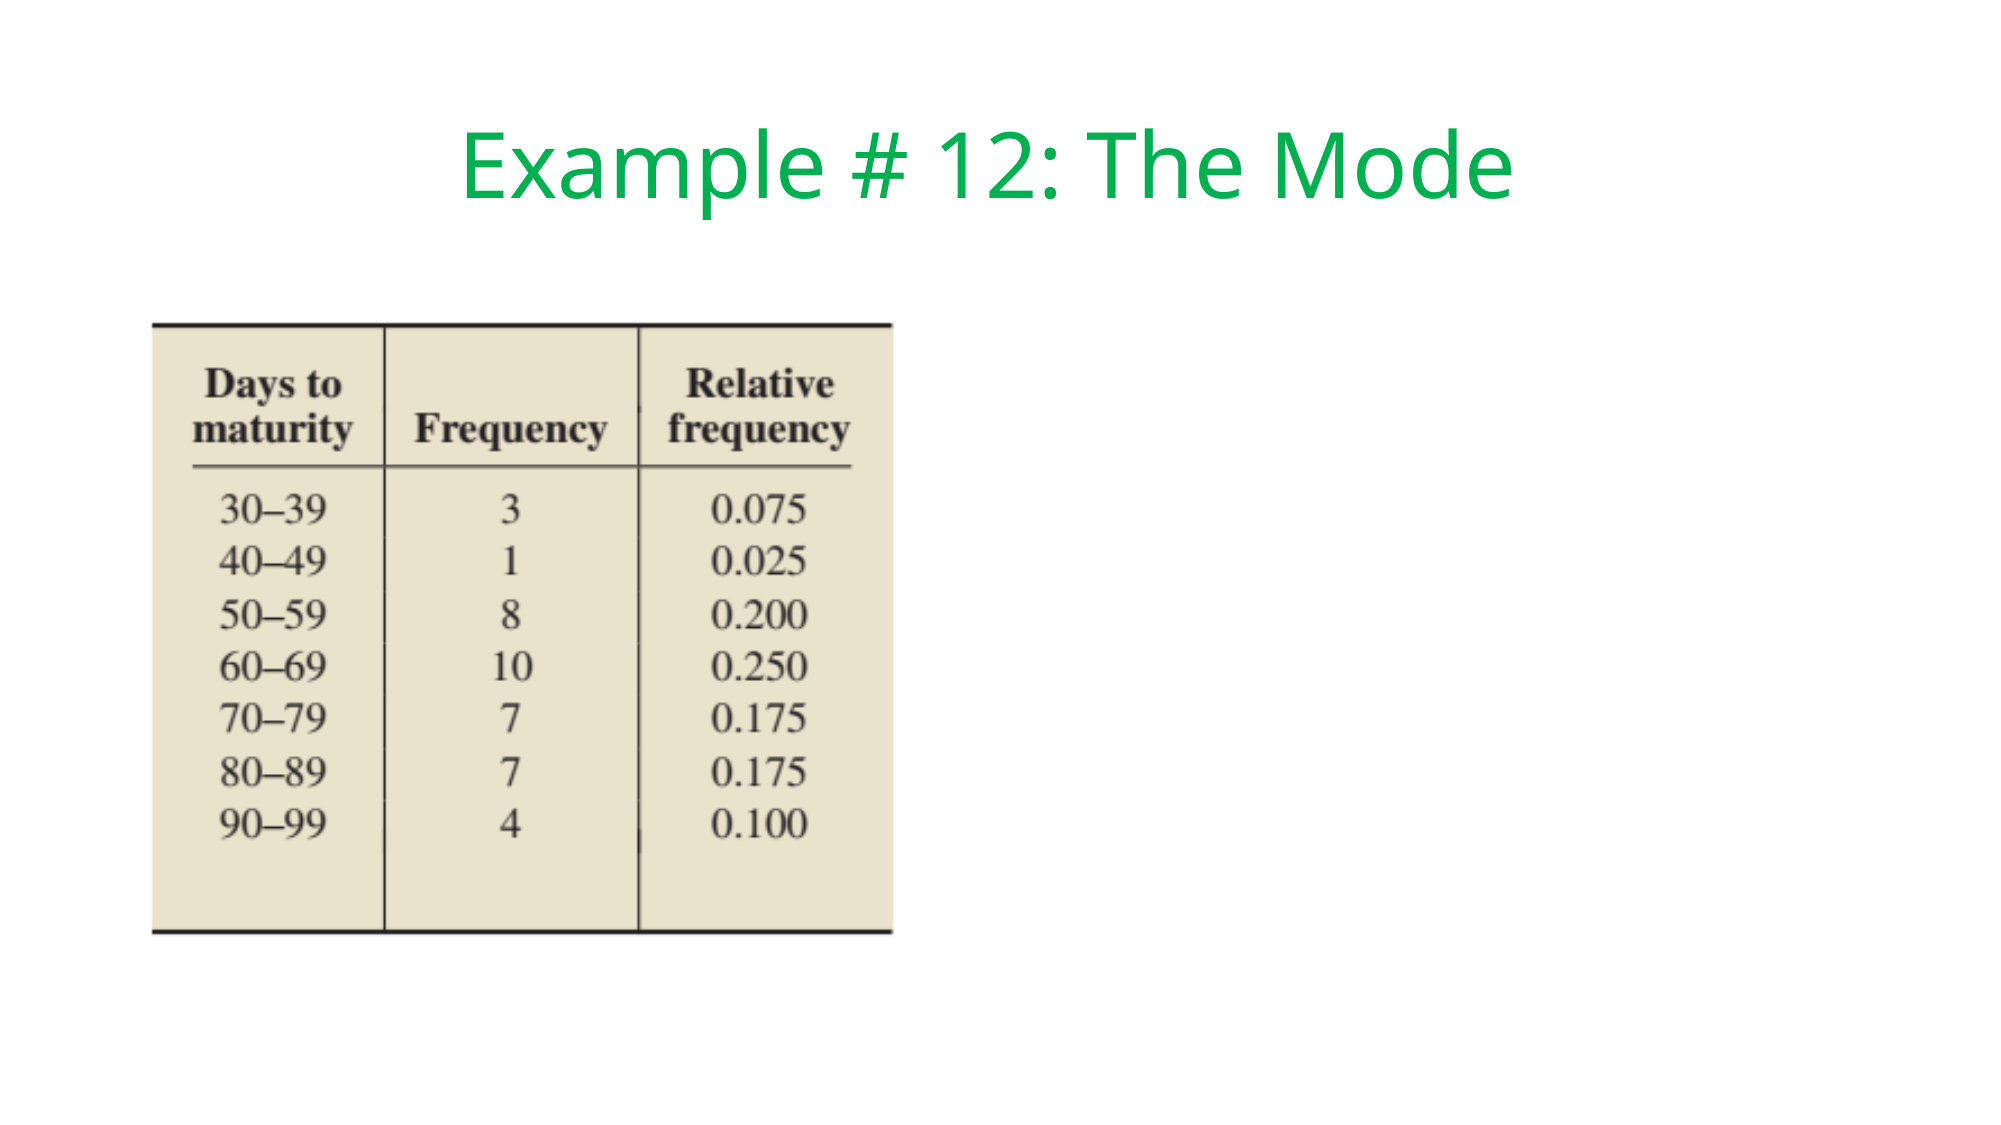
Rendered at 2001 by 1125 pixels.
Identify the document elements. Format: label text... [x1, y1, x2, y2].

picture [137, 299, 913, 956]
title Example # 12: The Mode [137, 59, 1863, 278]
